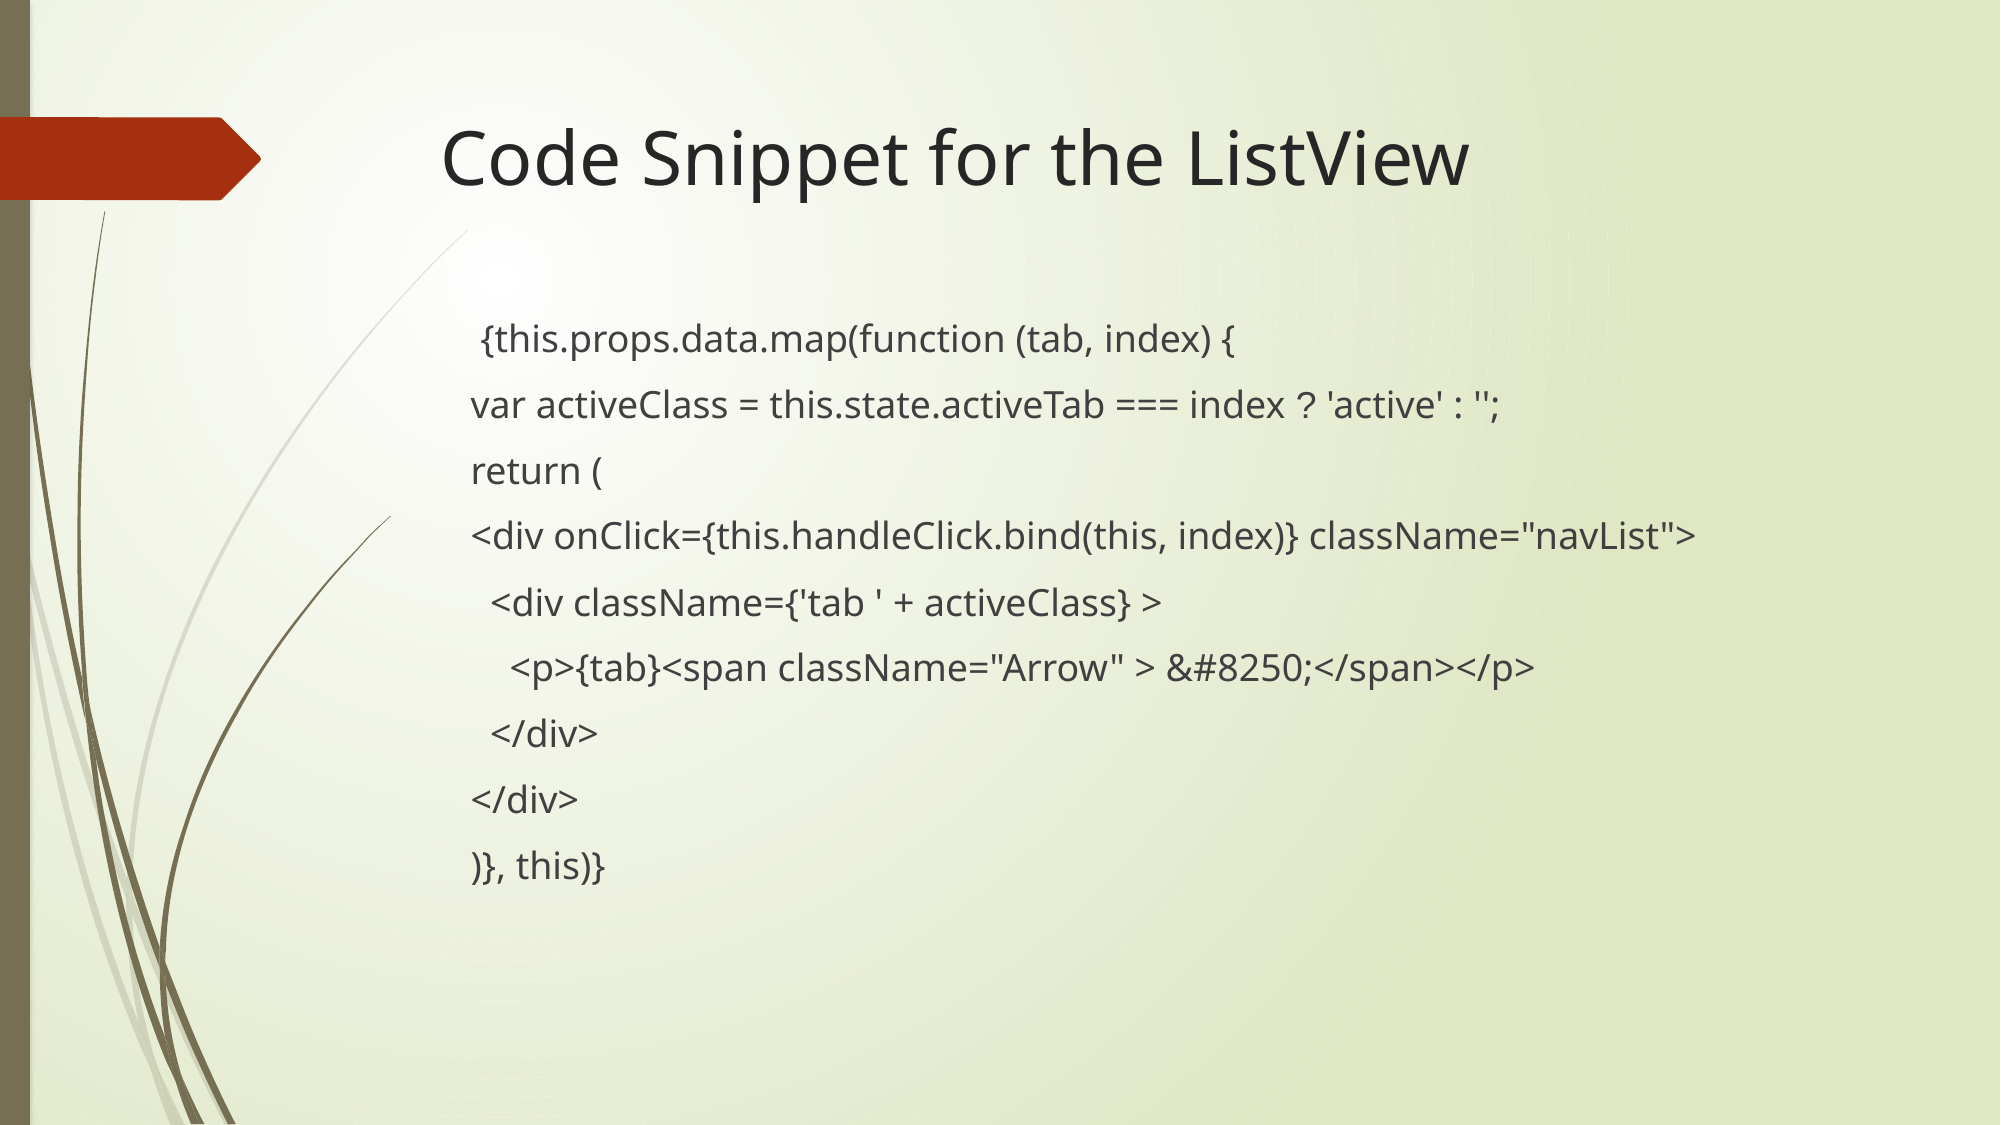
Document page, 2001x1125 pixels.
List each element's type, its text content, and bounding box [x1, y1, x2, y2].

list {this.props.data.map(function (tab, index) { var activeClass = this.state.activeTab === index ? 'active' : ''; return ( <div onClick={this.handleClick.bind(this, index)} className="navList"> <div className={'tab ' + activeClass} > <p>{tab}<span className="Arrow" > &#8250;</span></p> </div> </div> )}, this)} [319, 307, 1782, 928]
title Code Snippet for the ListView [425, 102, 1888, 313]
